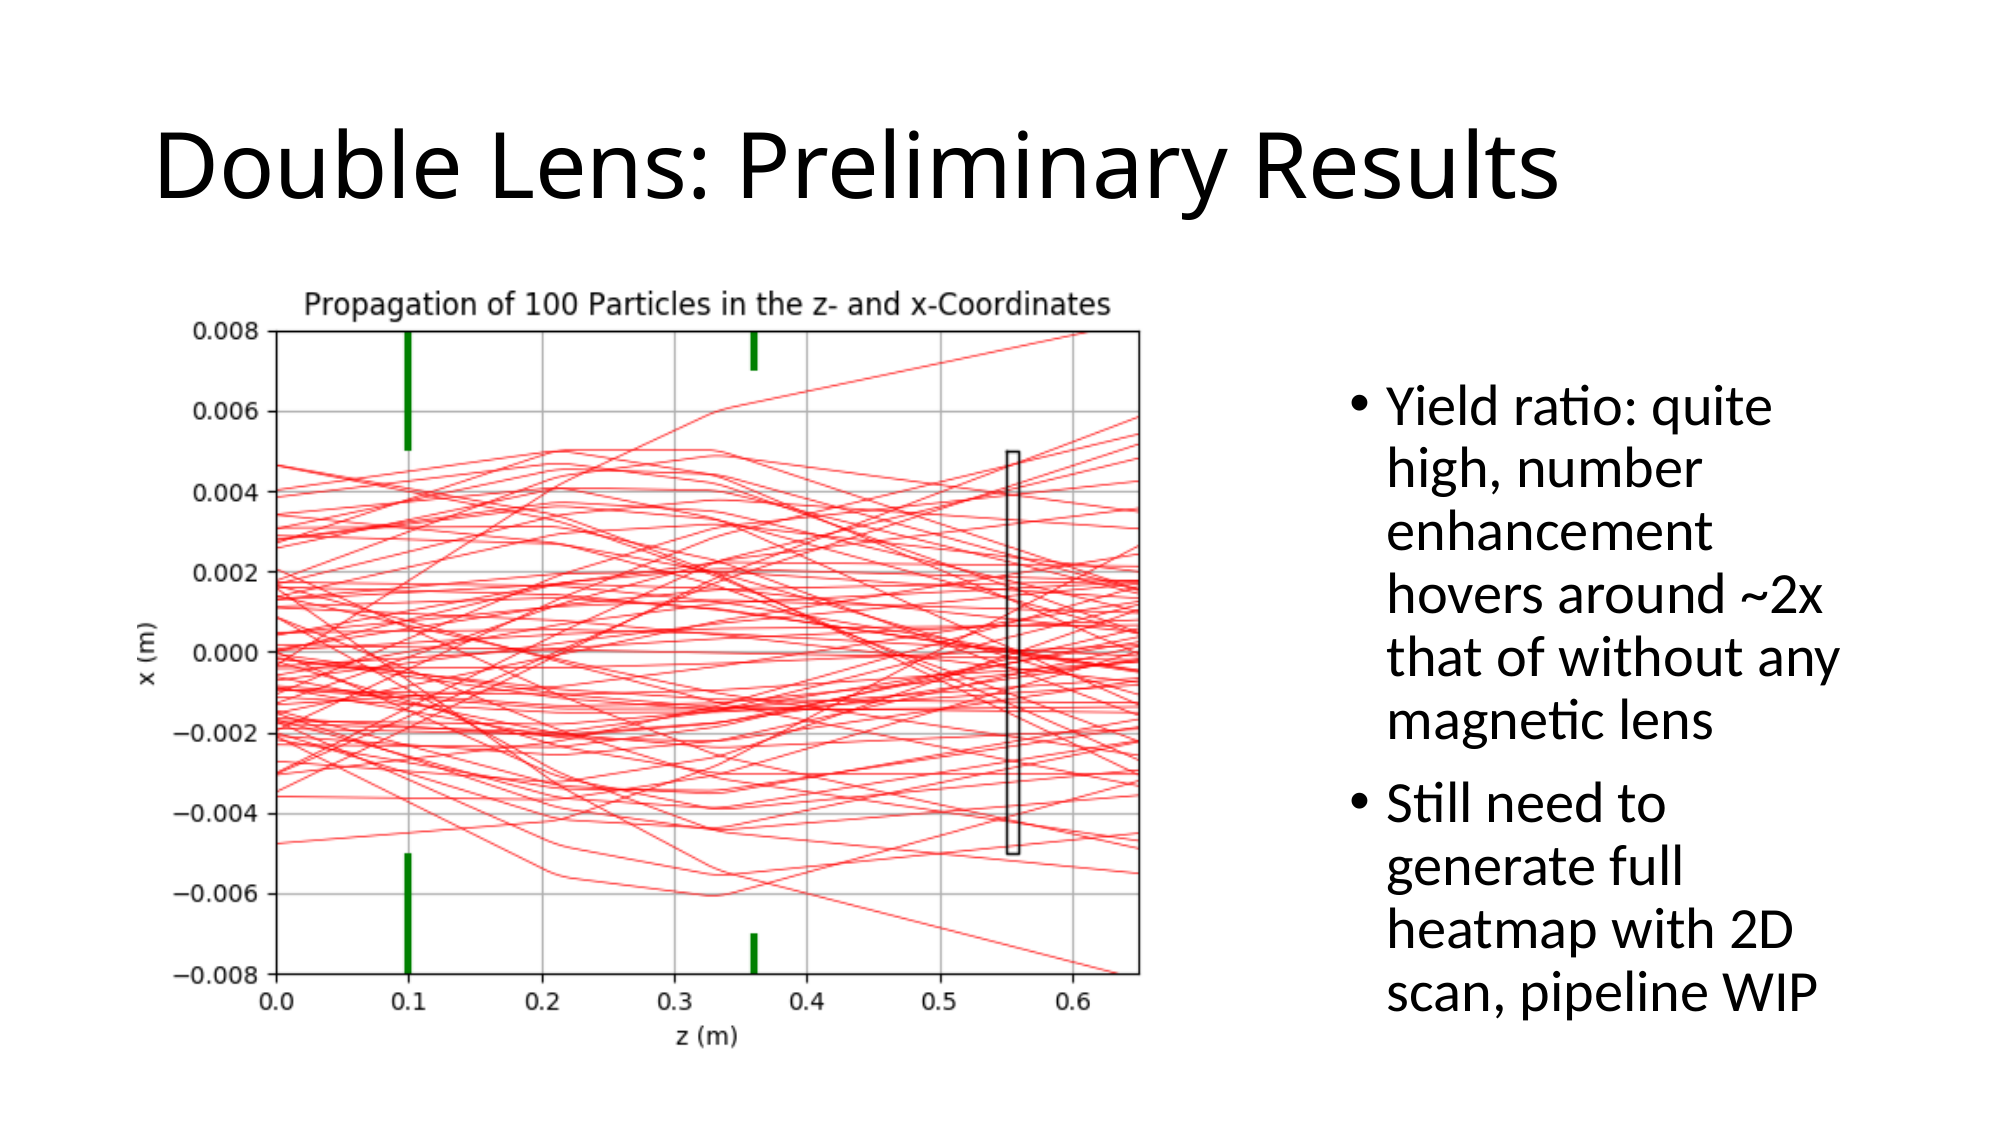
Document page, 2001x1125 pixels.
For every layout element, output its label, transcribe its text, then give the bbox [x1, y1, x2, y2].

list Yield ratio: quite high, number enhancement hovers around ~2x that of without any magnetic lens Still need to generate full heatmap with 2D scan, pipeline WIP [1334, 367, 1863, 1125]
picture [137, 230, 1250, 1066]
title Double Lens: Preliminary Results [137, 59, 1863, 278]
